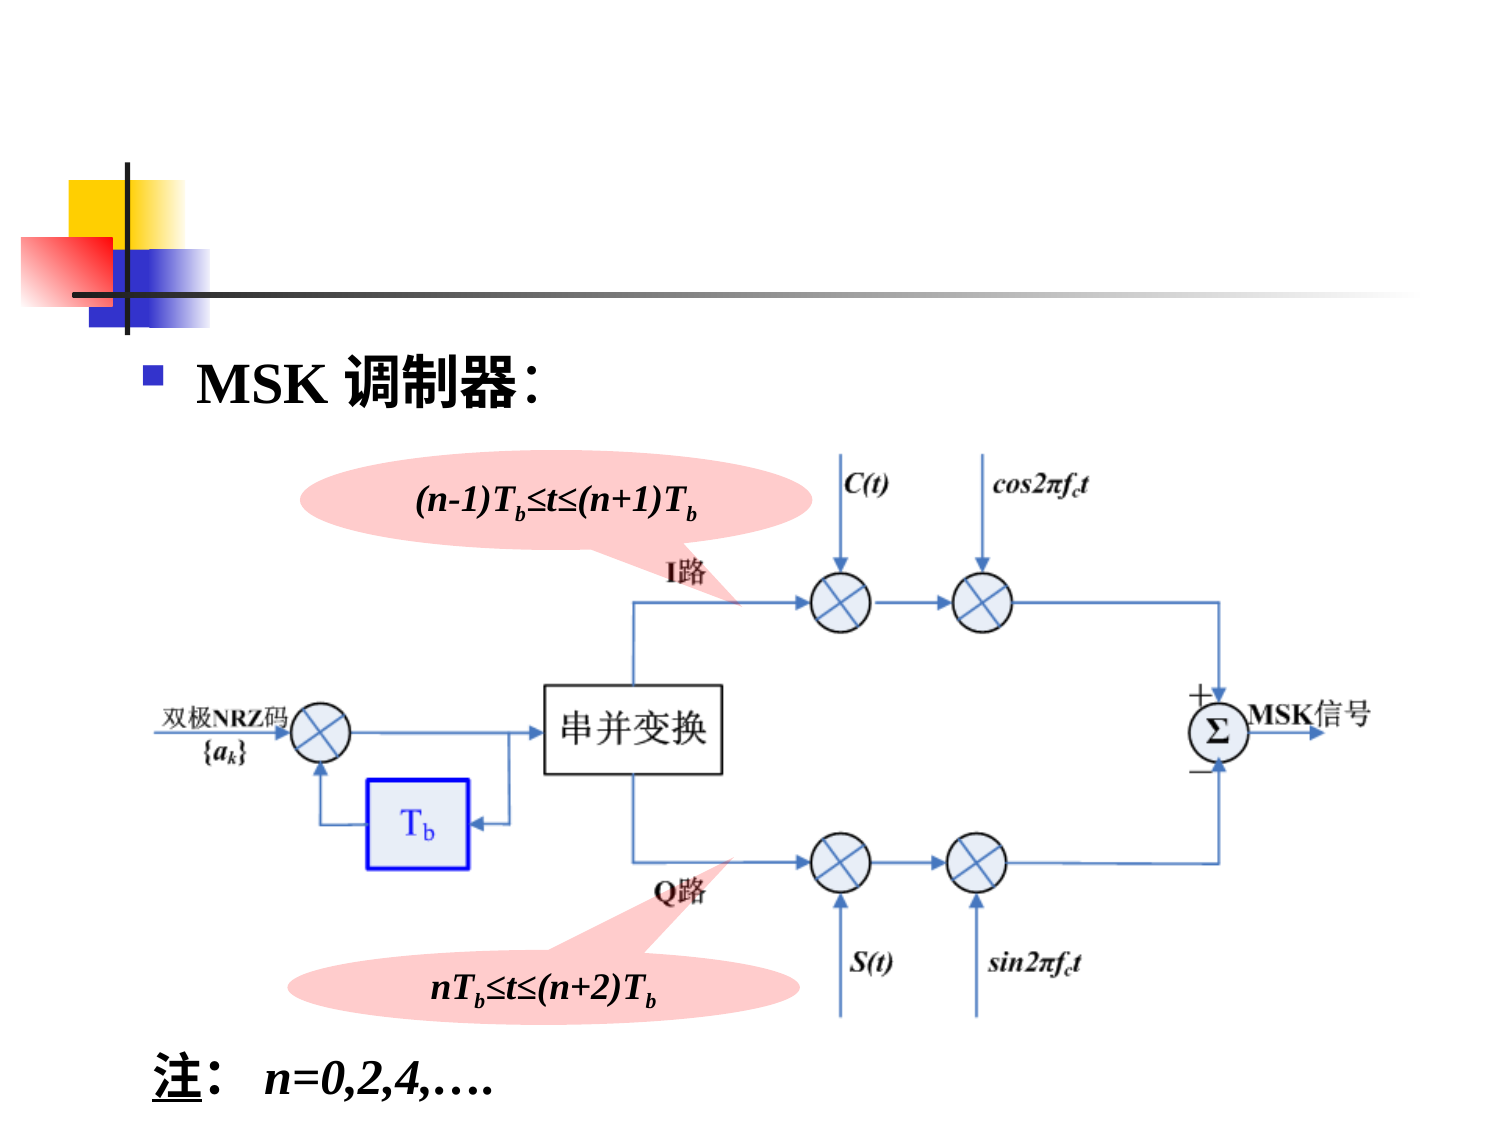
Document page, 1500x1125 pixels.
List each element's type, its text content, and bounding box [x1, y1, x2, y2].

list MSK调制器： [124, 337, 1401, 1013]
text_box 注：n=0,2,4,…. [137, 1037, 1400, 1113]
picture [137, 437, 1396, 1034]
